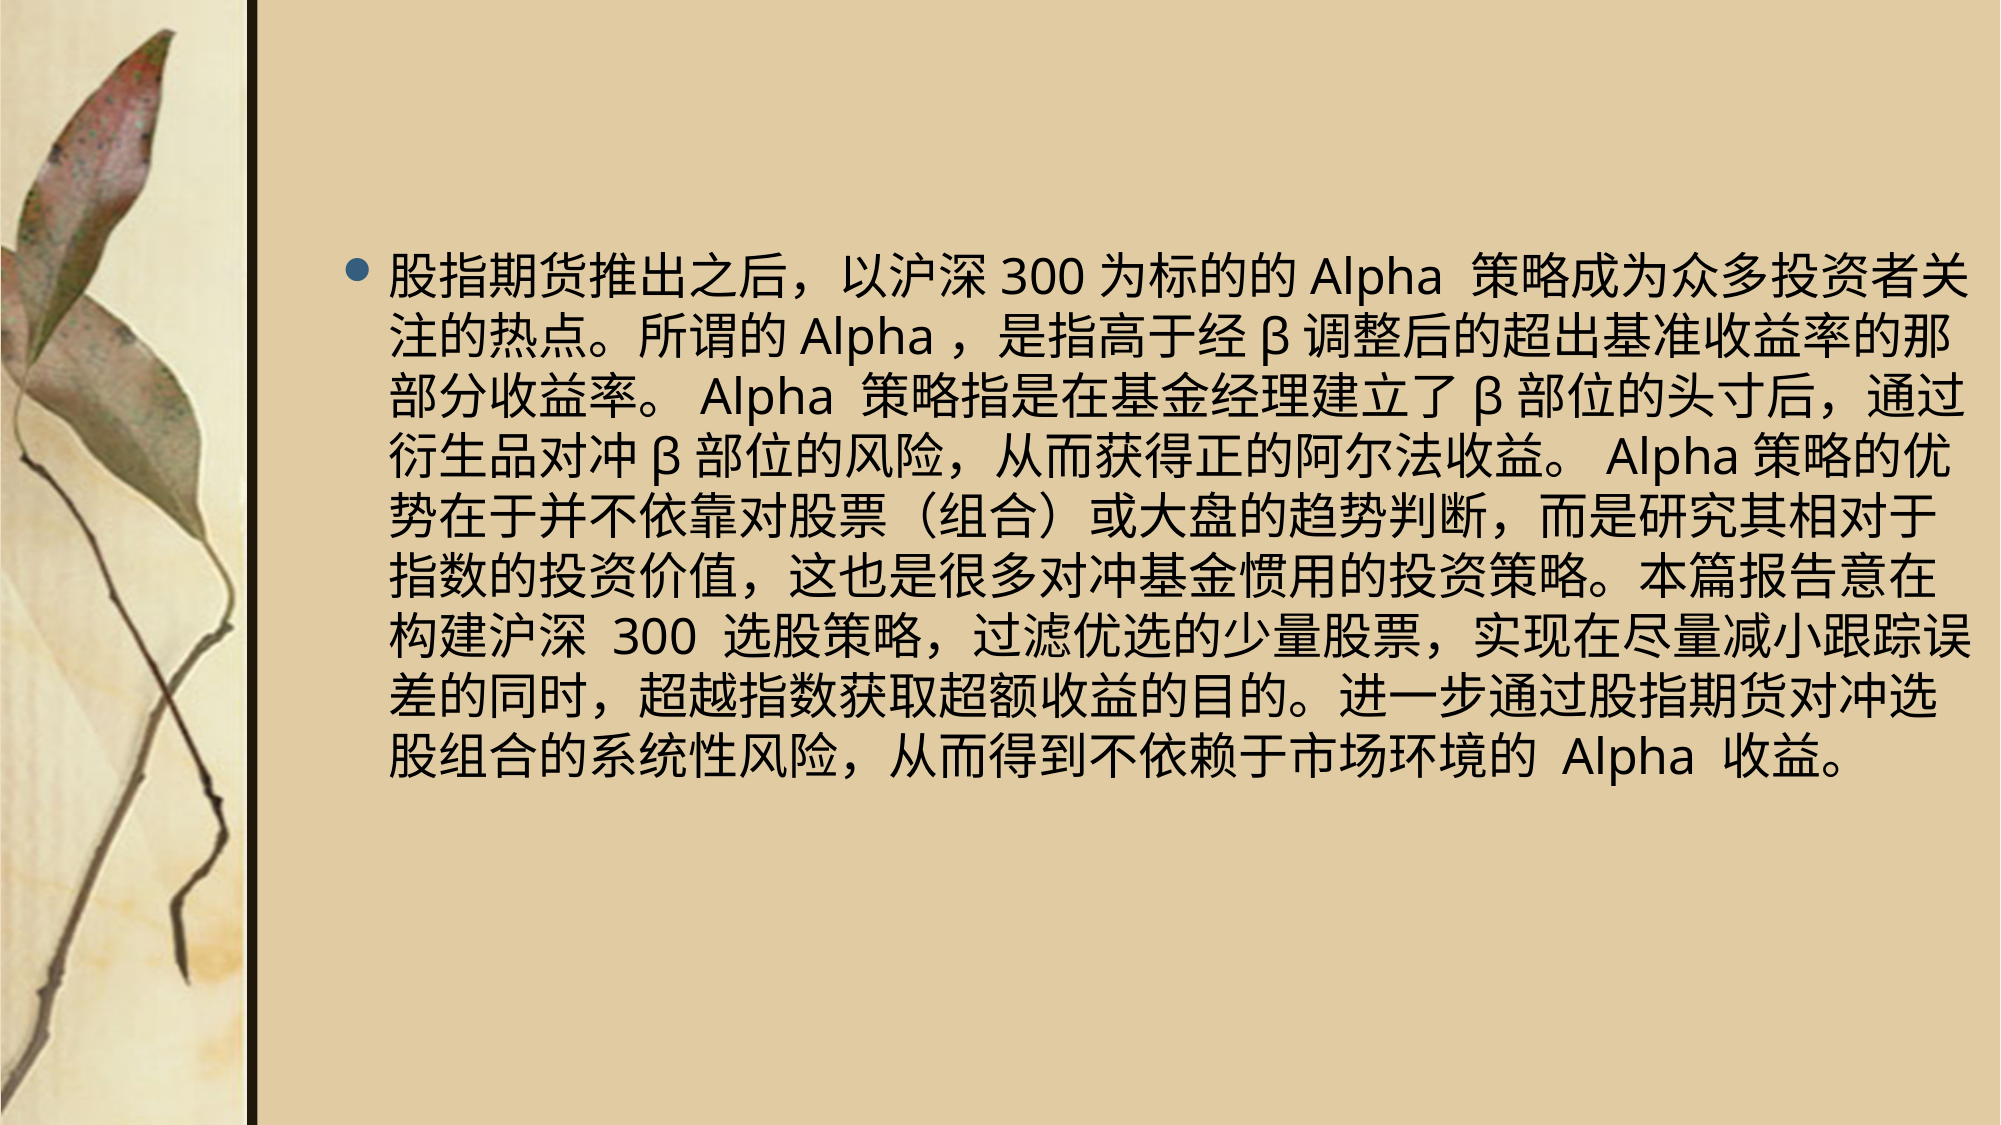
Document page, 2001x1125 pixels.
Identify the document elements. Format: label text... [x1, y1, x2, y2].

list 股指期货推出之后，以沪深300为标的的Alpha 策略成为众多投资者关注的热点。所谓的Alpha，是指高于经β调整后的超出基准收益率的那部分收益率。Alpha 策略指是在基金经理建立了β部位的头寸后，通过衍生品对冲β部位的风险，从而获得正的阿尔法收益。Alpha策略的优势在于并不依靠对股票（组合）或大盘的趋势判断，而是研究其相对于指数的投资价值，这也是很多对冲基金惯用的投资策略。本篇报告意在构建沪深 300 选股策略，过滤优选的少量股票，实现在尽量减小跟踪误差的同时，超越指数获取超额收益的目的。进一步通过股指期货对冲选股组合的系统性风险，从而得到不依赖于市场环境的 Alpha 收益。 [313, 237, 1990, 1025]
picture [1, 0, 247, 1125]
